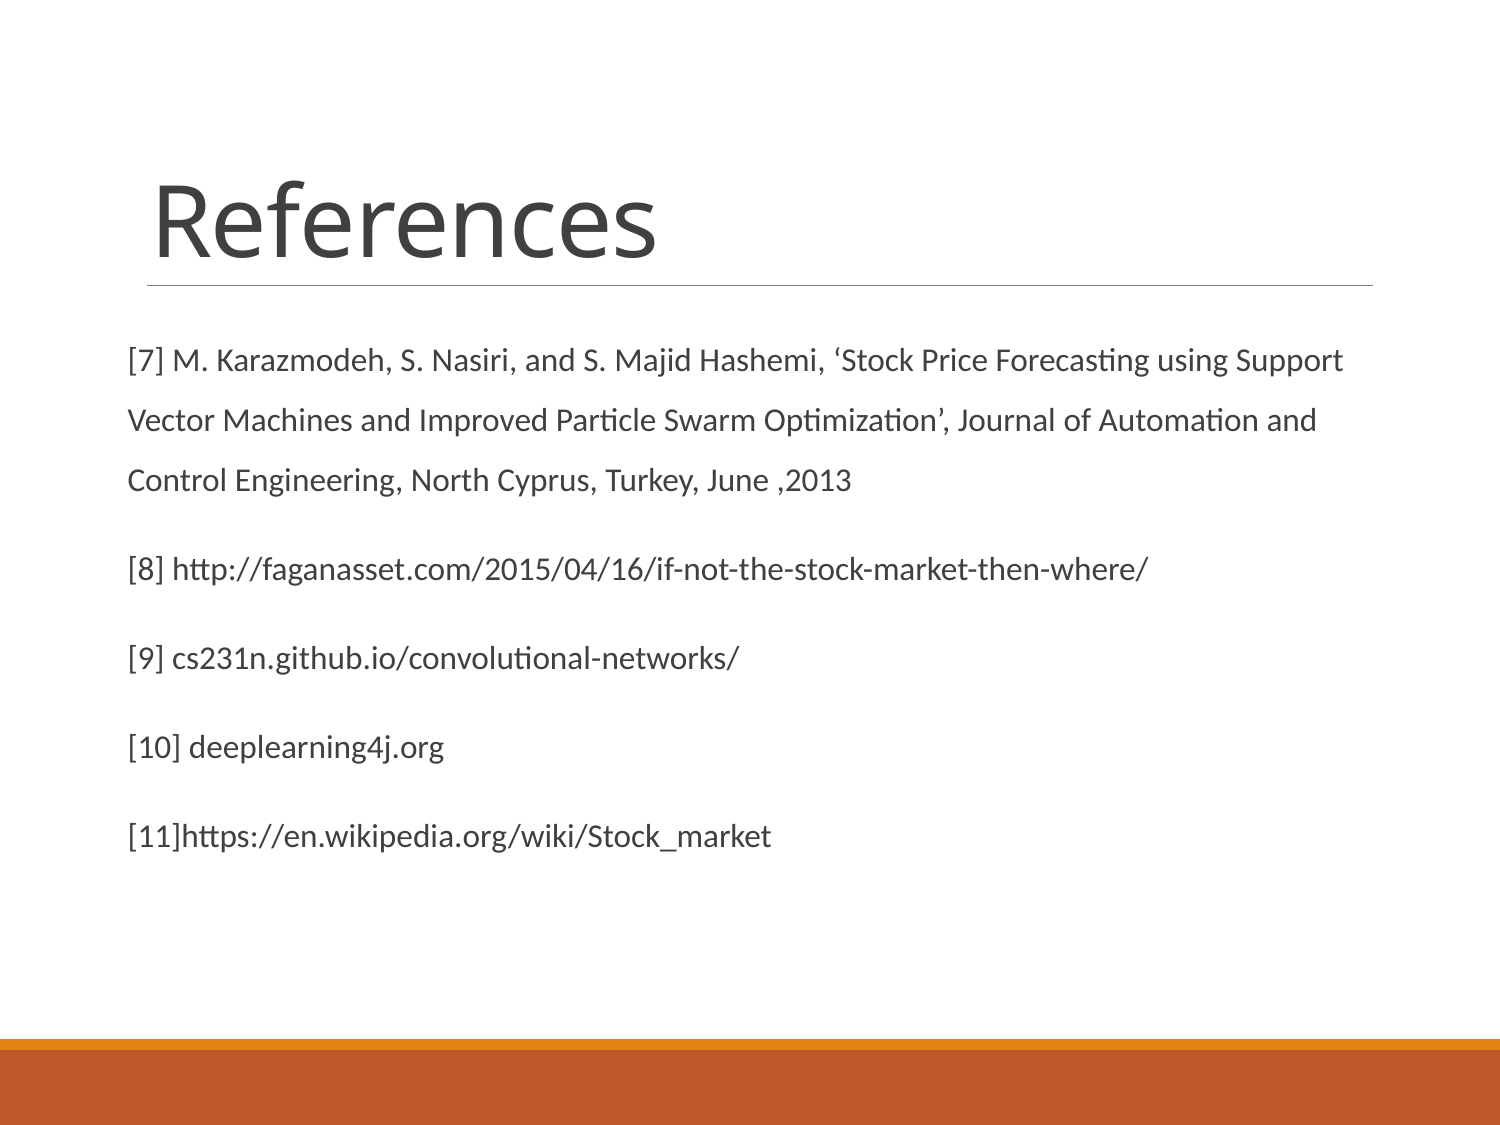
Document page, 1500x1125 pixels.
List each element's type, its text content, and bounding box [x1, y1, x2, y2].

list [7] M. Karazmodeh, S. Nasiri, and S. Majid Hashemi, ‘Stock Price Forecasting using Support Vector Machines and Improved Particle Swarm Optimization’, Journal of Automation and Control Engineering, North Cyprus, Turkey, June ,2013 [8] http://faganasset.com/2015/04/16/if-not-the-stock-market-then-where/ [9] cs231n.github.io/convolutional-networks/ [10] deeplearning4j.org [11]https://en.wikipedia.org/wiki/Stock_market [112, 311, 1373, 972]
title References [135, 47, 1373, 285]
